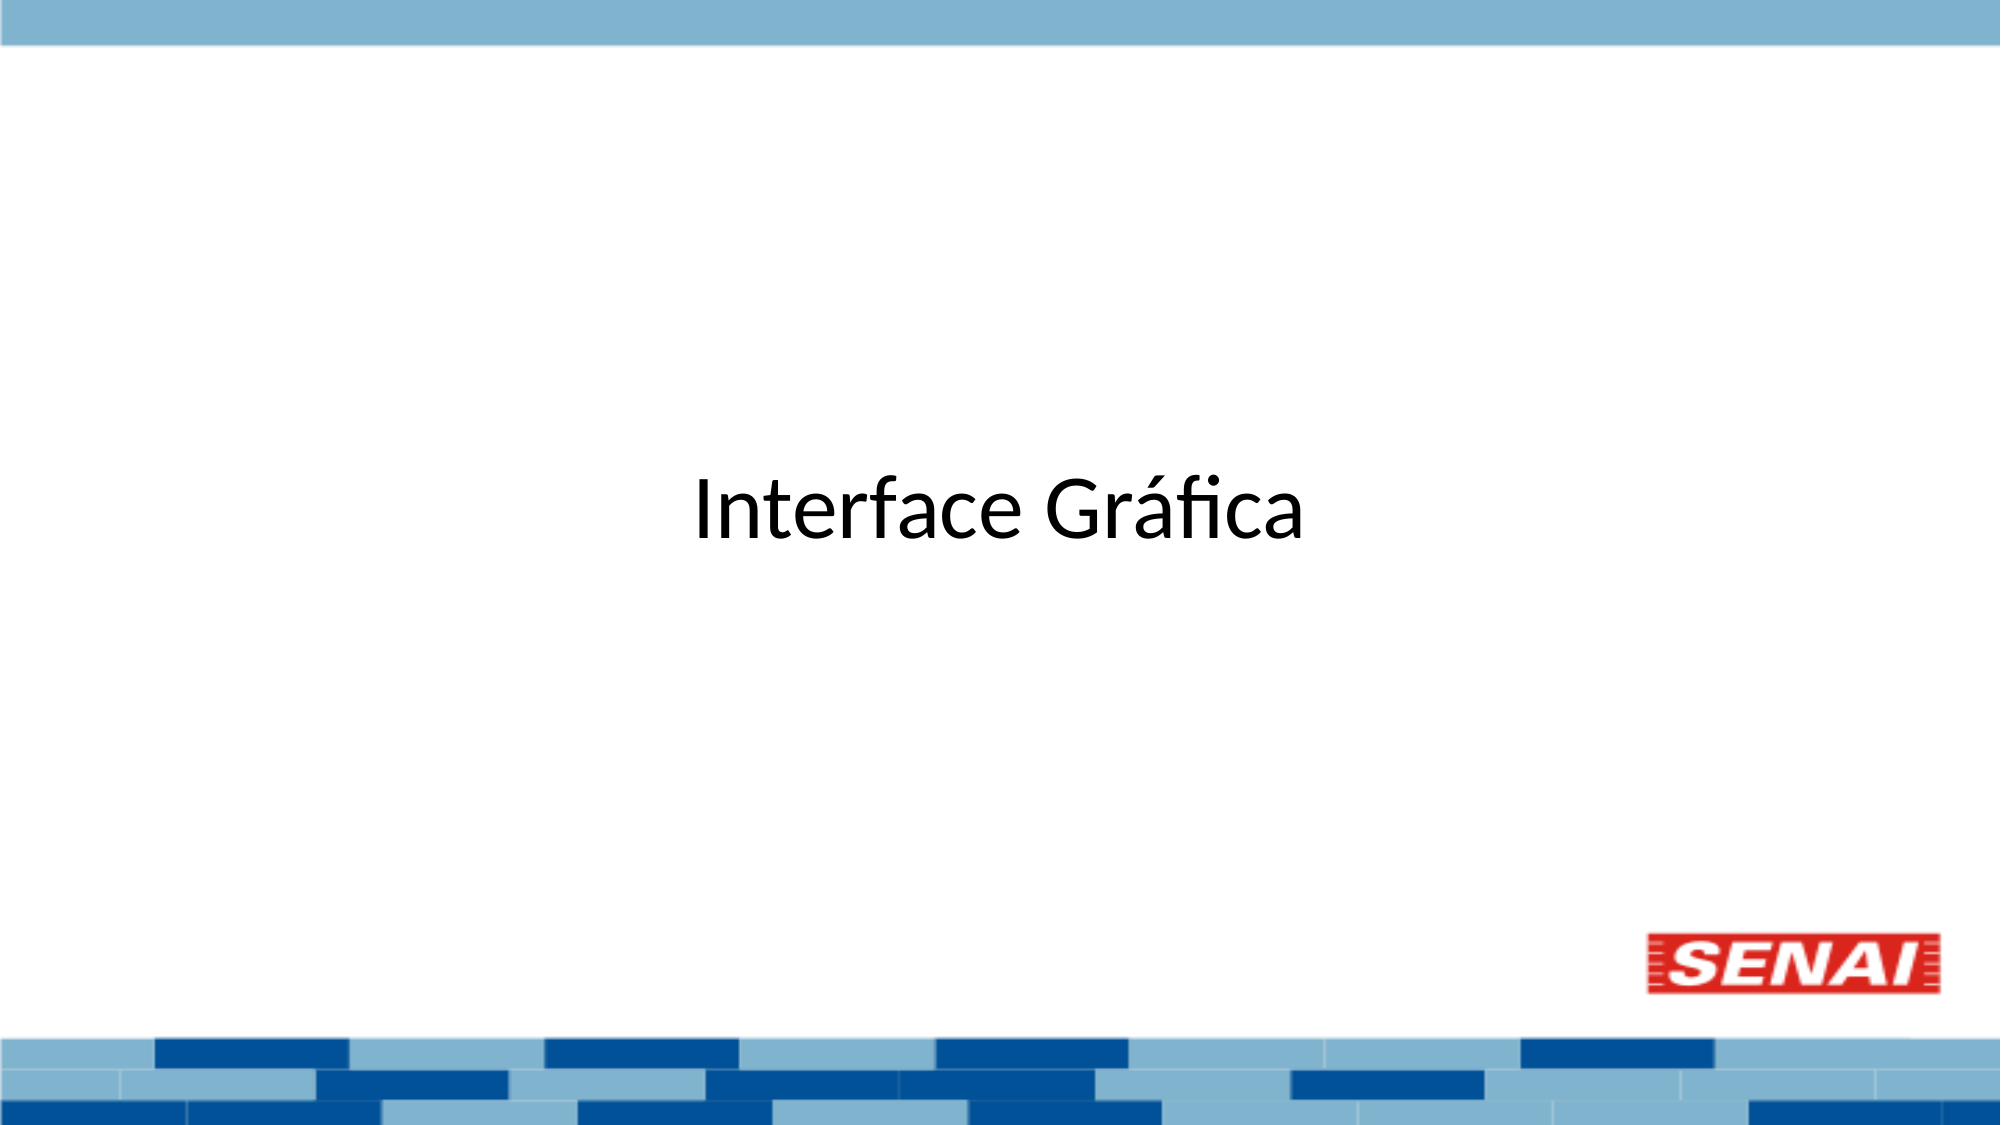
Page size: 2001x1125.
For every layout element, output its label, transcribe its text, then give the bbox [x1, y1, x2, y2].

picture [0, 0, 2000, 1125]
title Interface Gráfica [150, 174, 1850, 567]
